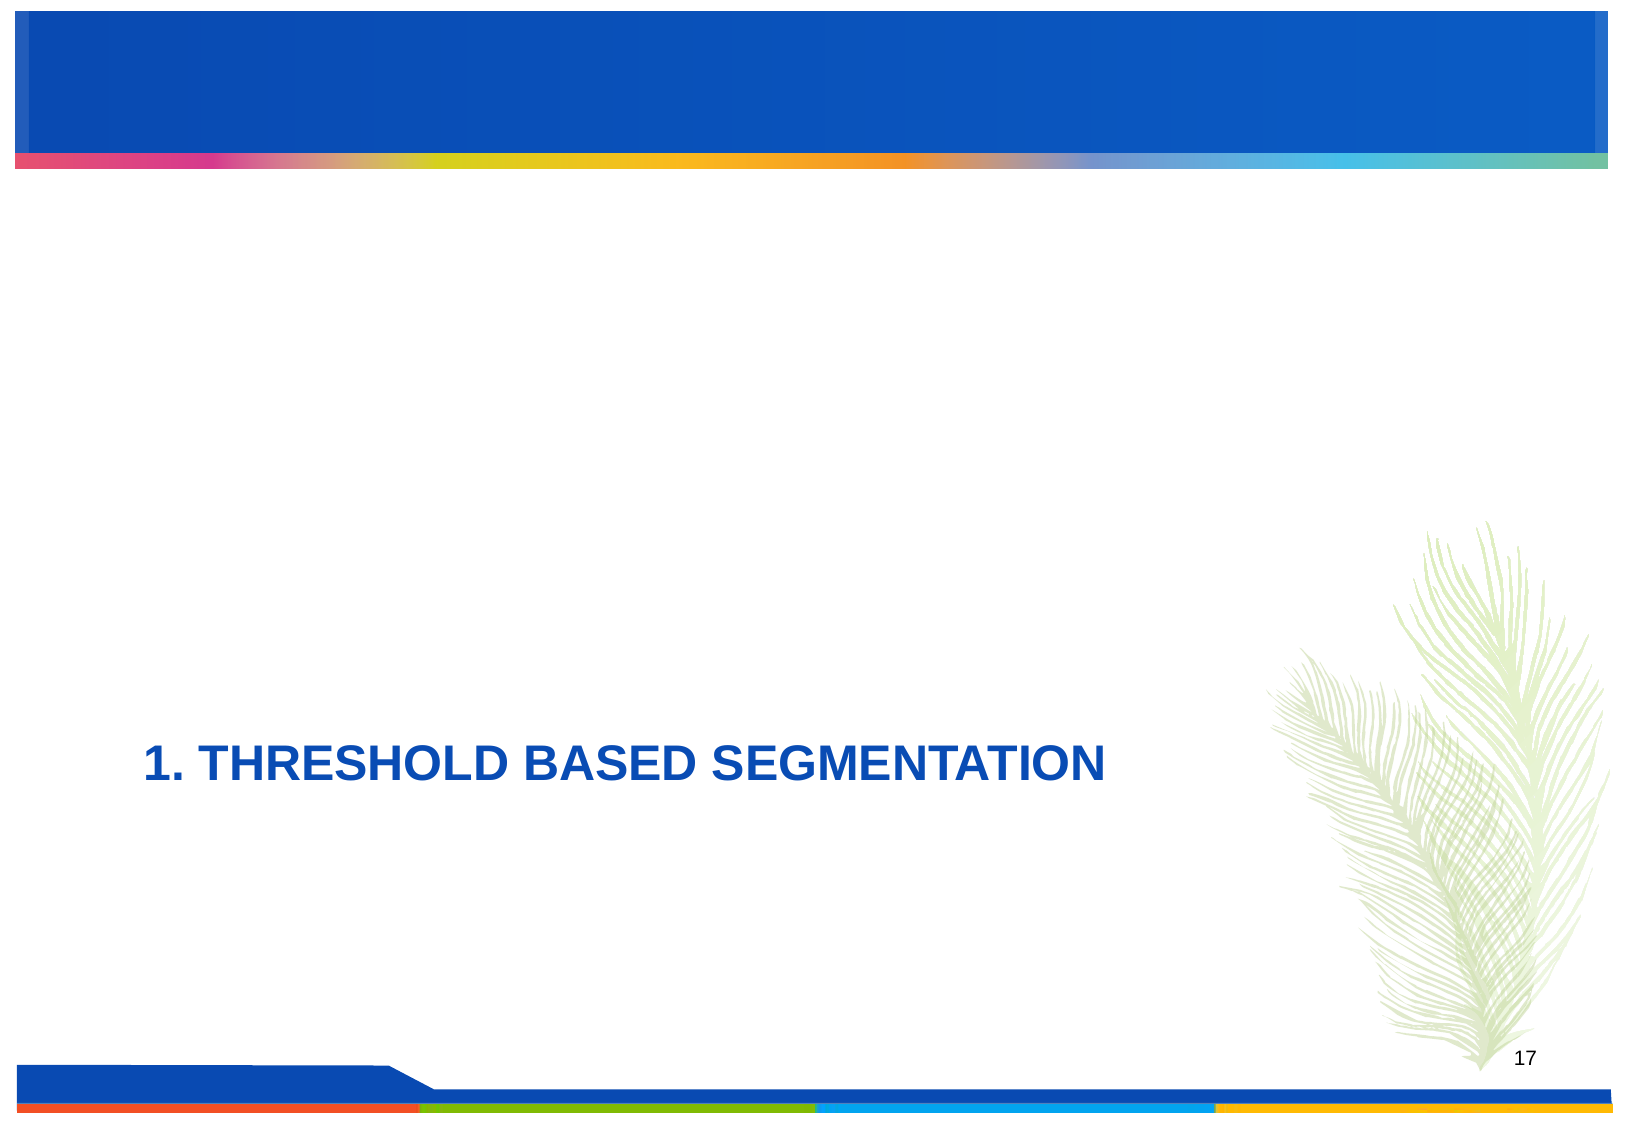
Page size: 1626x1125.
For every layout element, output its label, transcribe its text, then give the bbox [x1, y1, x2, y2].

picture [15, 11, 1608, 169]
picture [1215, 1104, 1613, 1113]
picture [17, 1104, 824, 1113]
slide_number ‹#› [1264, 1037, 1552, 1085]
title 1. THRESHOLD BASED SEGMENTATION [128, 722, 1510, 947]
